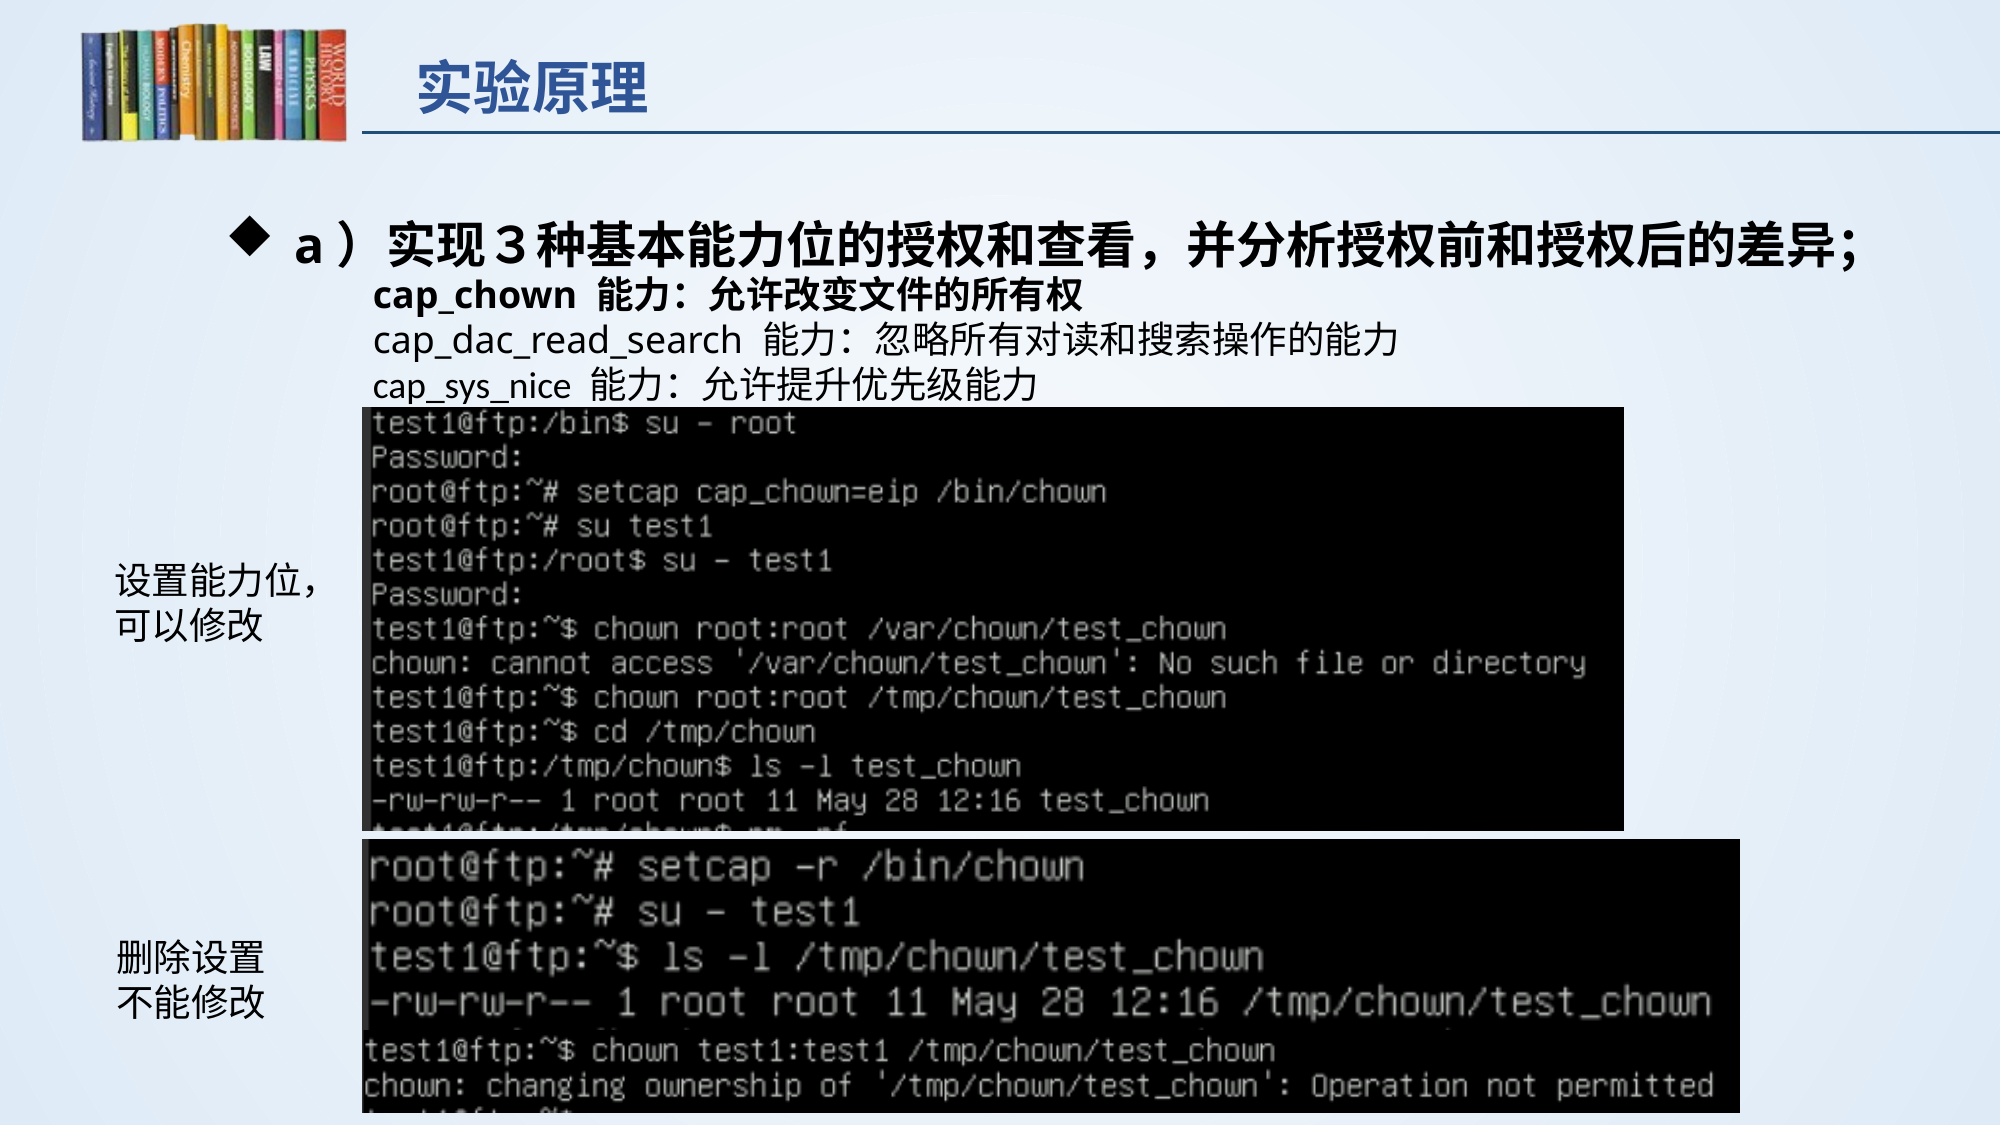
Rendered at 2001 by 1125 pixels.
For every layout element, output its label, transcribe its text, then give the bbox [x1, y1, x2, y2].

text_box cap_chown 能力：允许改变文件的所有权 cap_dac_read_search 能力：忽略所有对读和搜索操作的能力 cap_sys_nice 能力：允许提升优先级能力 [358, 263, 1415, 459]
picture [362, 839, 1740, 1114]
text_box 实验原理 [400, 43, 858, 129]
text_box 设置能力位，可以修改 [99, 549, 328, 654]
text_box 删除设置 不能修改 [101, 926, 330, 1032]
picture [68, 0, 363, 173]
text_box a）实现３种基本能力位的授权和查看，并分析授权前和授权后的差异； [135, 175, 1865, 281]
picture [362, 407, 1624, 831]
